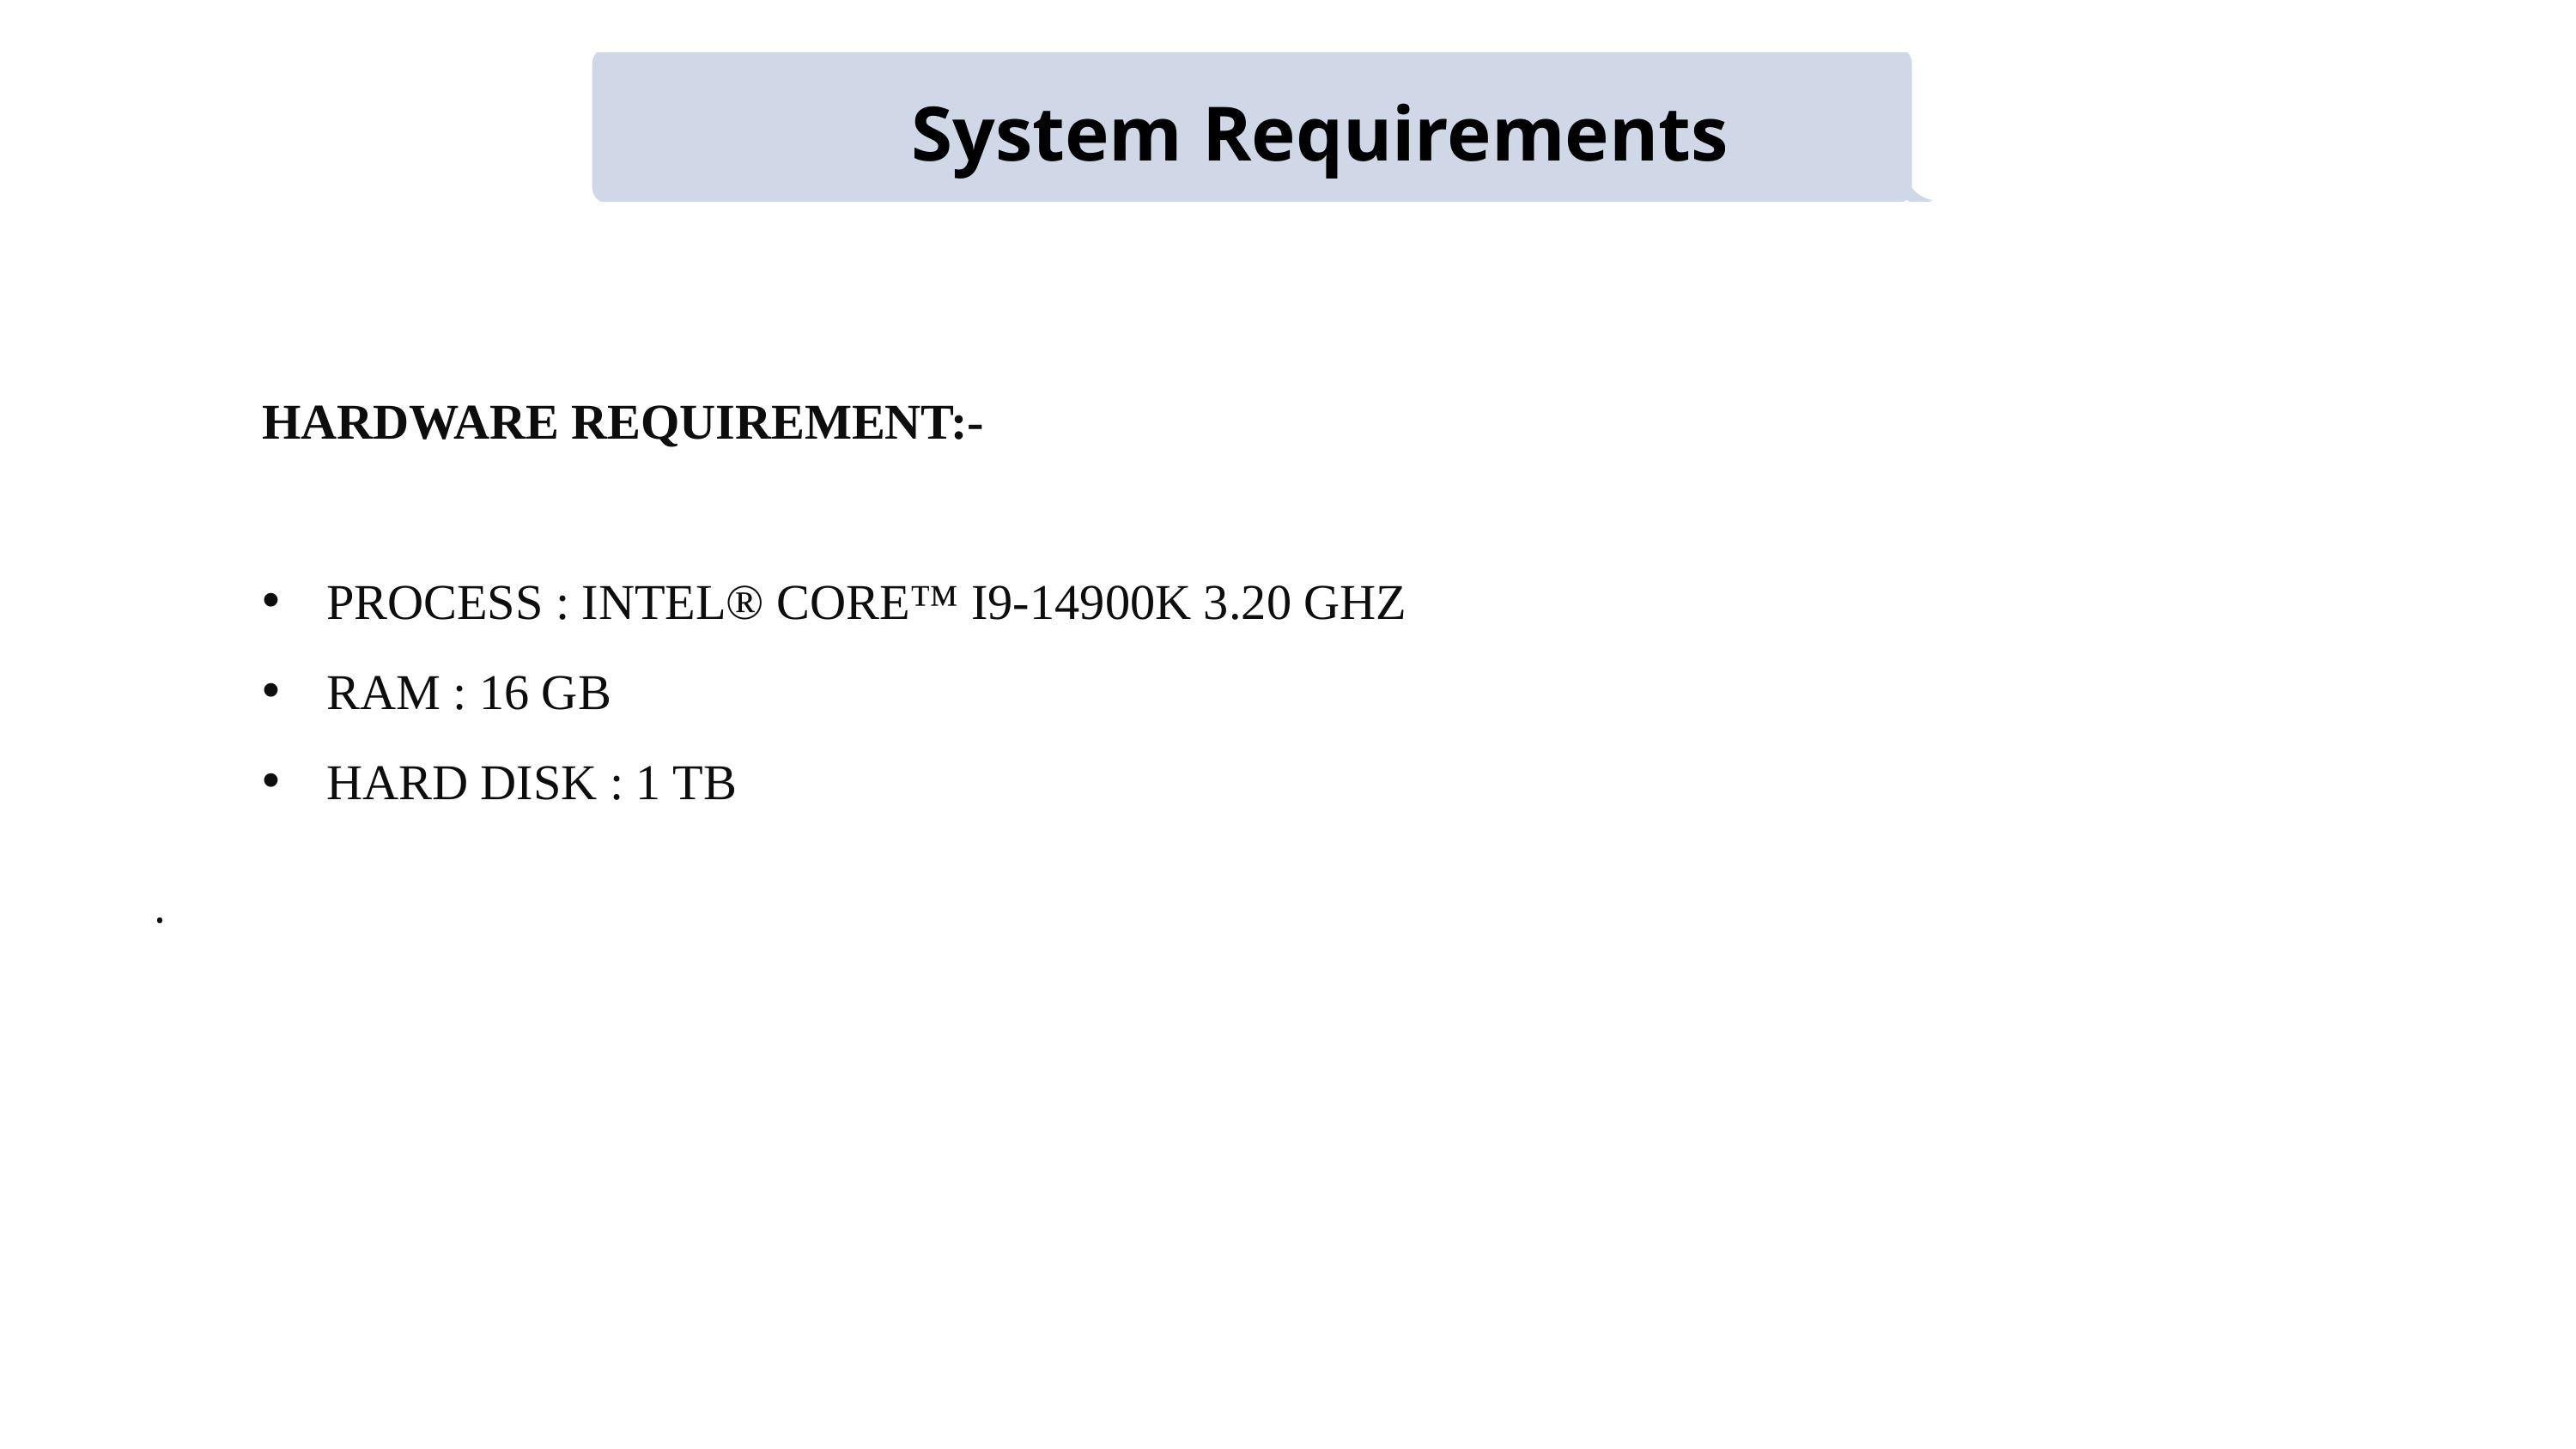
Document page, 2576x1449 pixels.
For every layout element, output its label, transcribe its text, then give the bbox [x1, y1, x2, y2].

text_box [592, 47, 1934, 204]
text_box . [155, 846, 262, 934]
text_box HARDWARE REQUIREMENT:- PROCESS : INTEL® CORE™ I9-14900K 3.20 GHZ RAM : 16 GB HARD DISK : 1 TB [262, 359, 2576, 1051]
